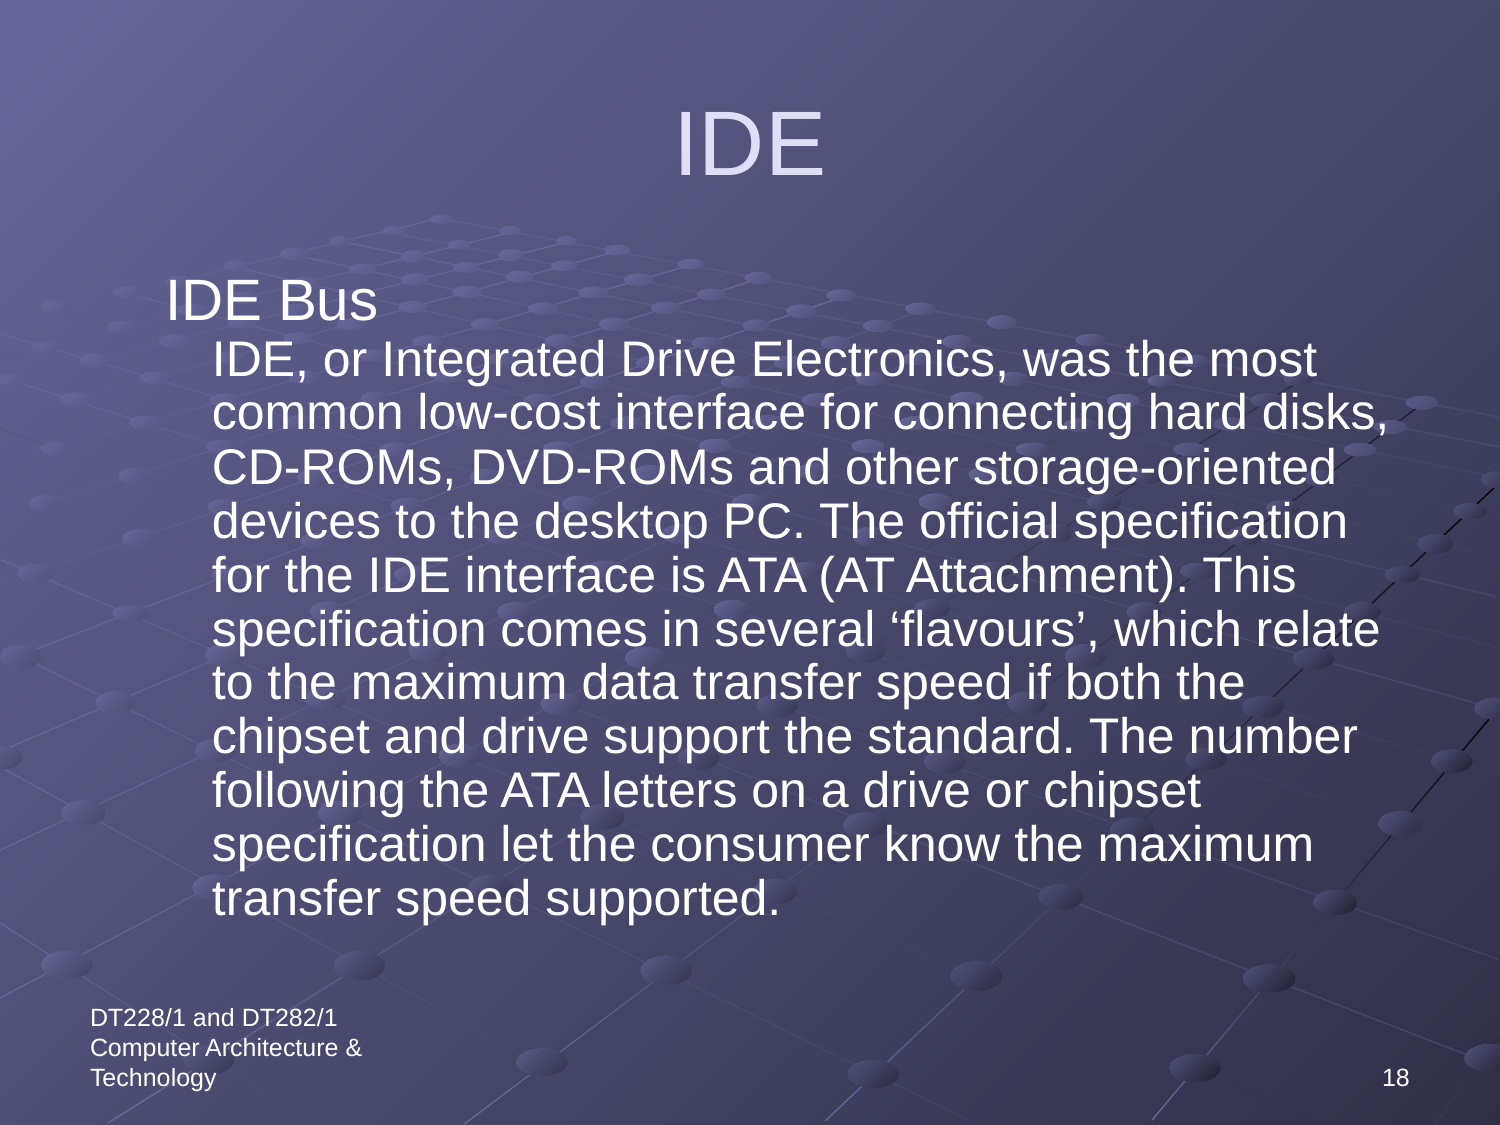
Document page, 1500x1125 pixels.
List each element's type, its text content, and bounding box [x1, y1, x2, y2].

title IDE [74, 44, 1426, 233]
slide_number DT228/1 and DT282/1 Computer Architecture & Technology [74, 1023, 426, 1100]
list IDE Bus IDE, or Integrated Drive Electronics, was the most common low-cost interface for connecting hard disks, CD-ROMs, DVD-ROMs and other storage-oriented devices to the desktop PC. The official specification for the IDE interface is ATA (AT Attachment). This specification comes in several ‘flavours’, which relate to the maximum data transfer speed if both the chipset and drive support the standard. The number following the ATA letters on a drive or chipset specification let the consumer know the maximum transfer speed supported. [74, 262, 1426, 1007]
slide_number 18 [1074, 1023, 1426, 1100]
